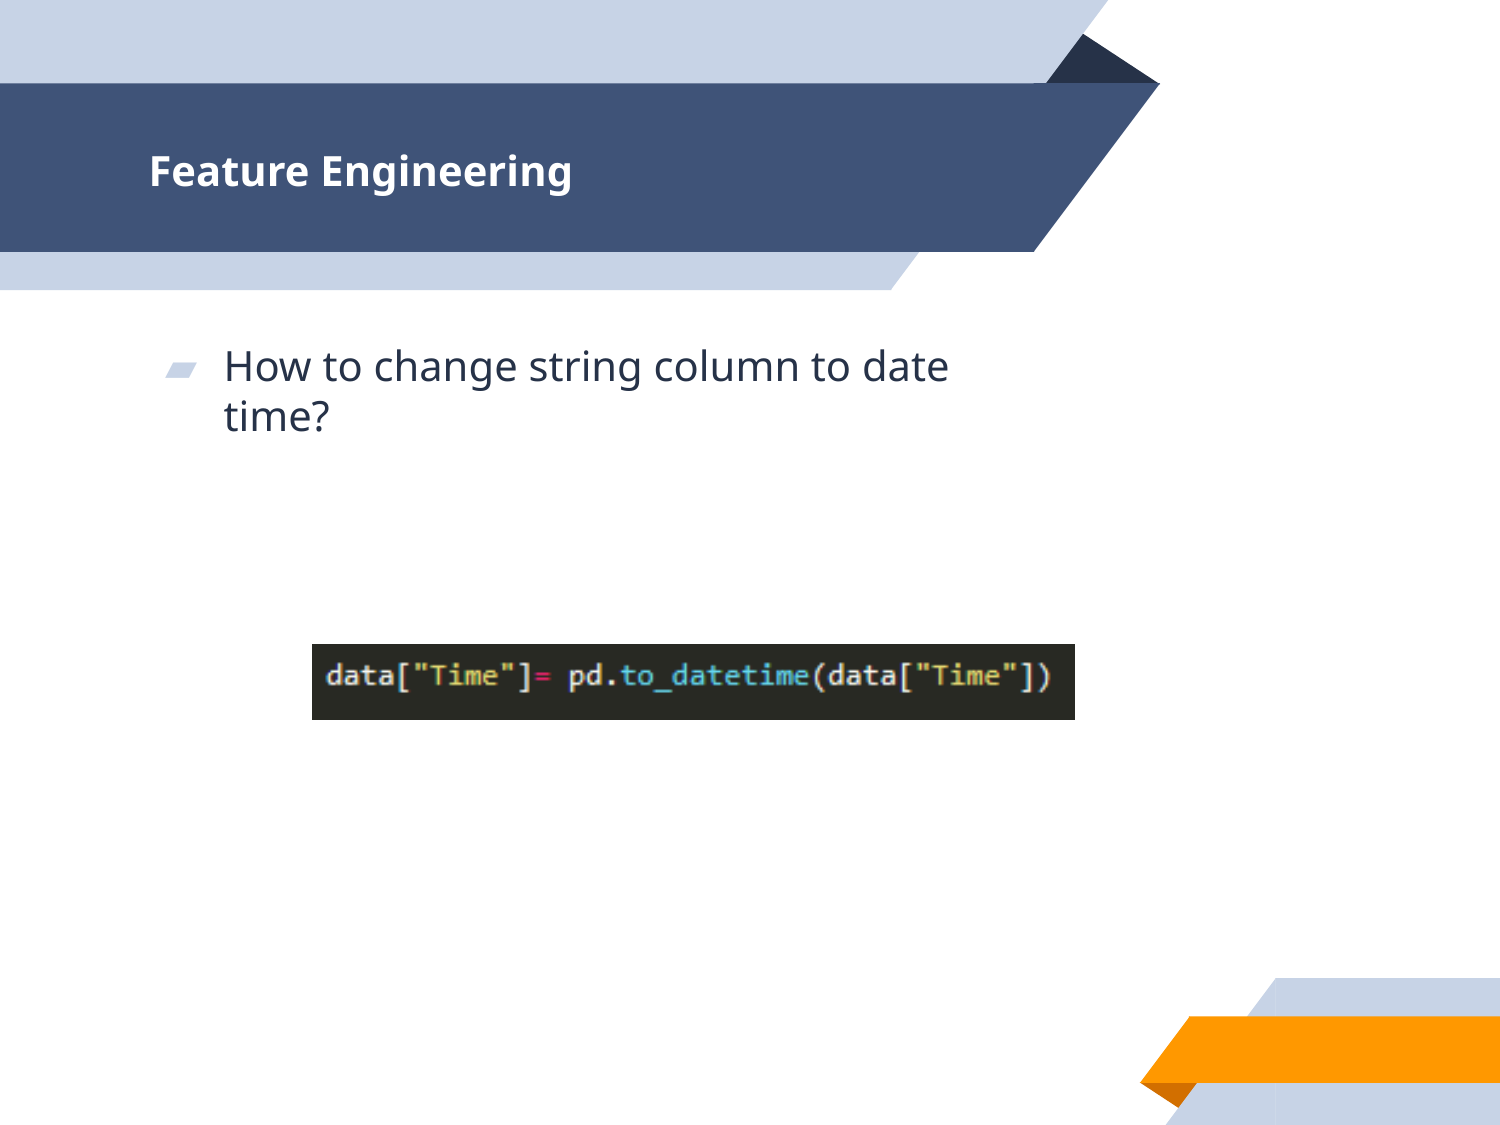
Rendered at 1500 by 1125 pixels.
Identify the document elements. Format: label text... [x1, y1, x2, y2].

picture [312, 644, 1075, 720]
list How to change string column to date time? [133, 324, 997, 1040]
title Feature Engineering [133, 85, 997, 254]
